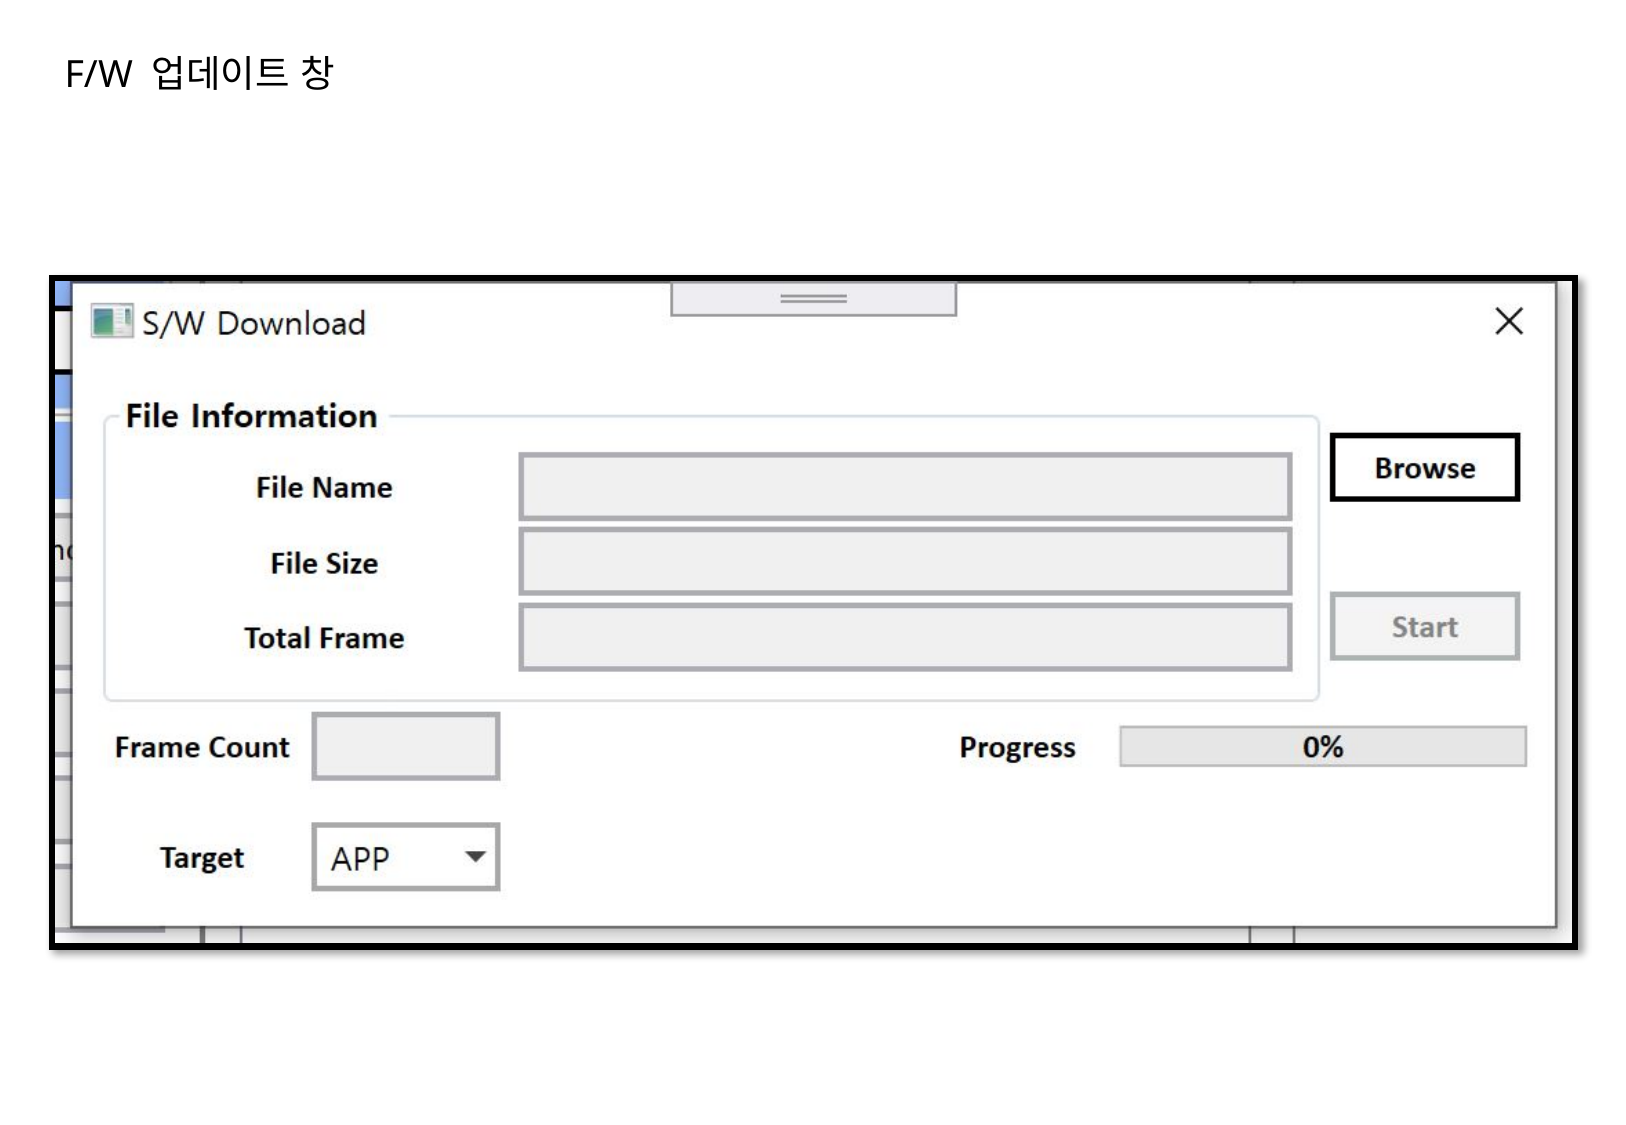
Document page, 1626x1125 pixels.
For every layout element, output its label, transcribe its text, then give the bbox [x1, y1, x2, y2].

picture [55, 281, 1573, 944]
text_box F/W 업데이트 창 [49, 42, 1269, 103]
